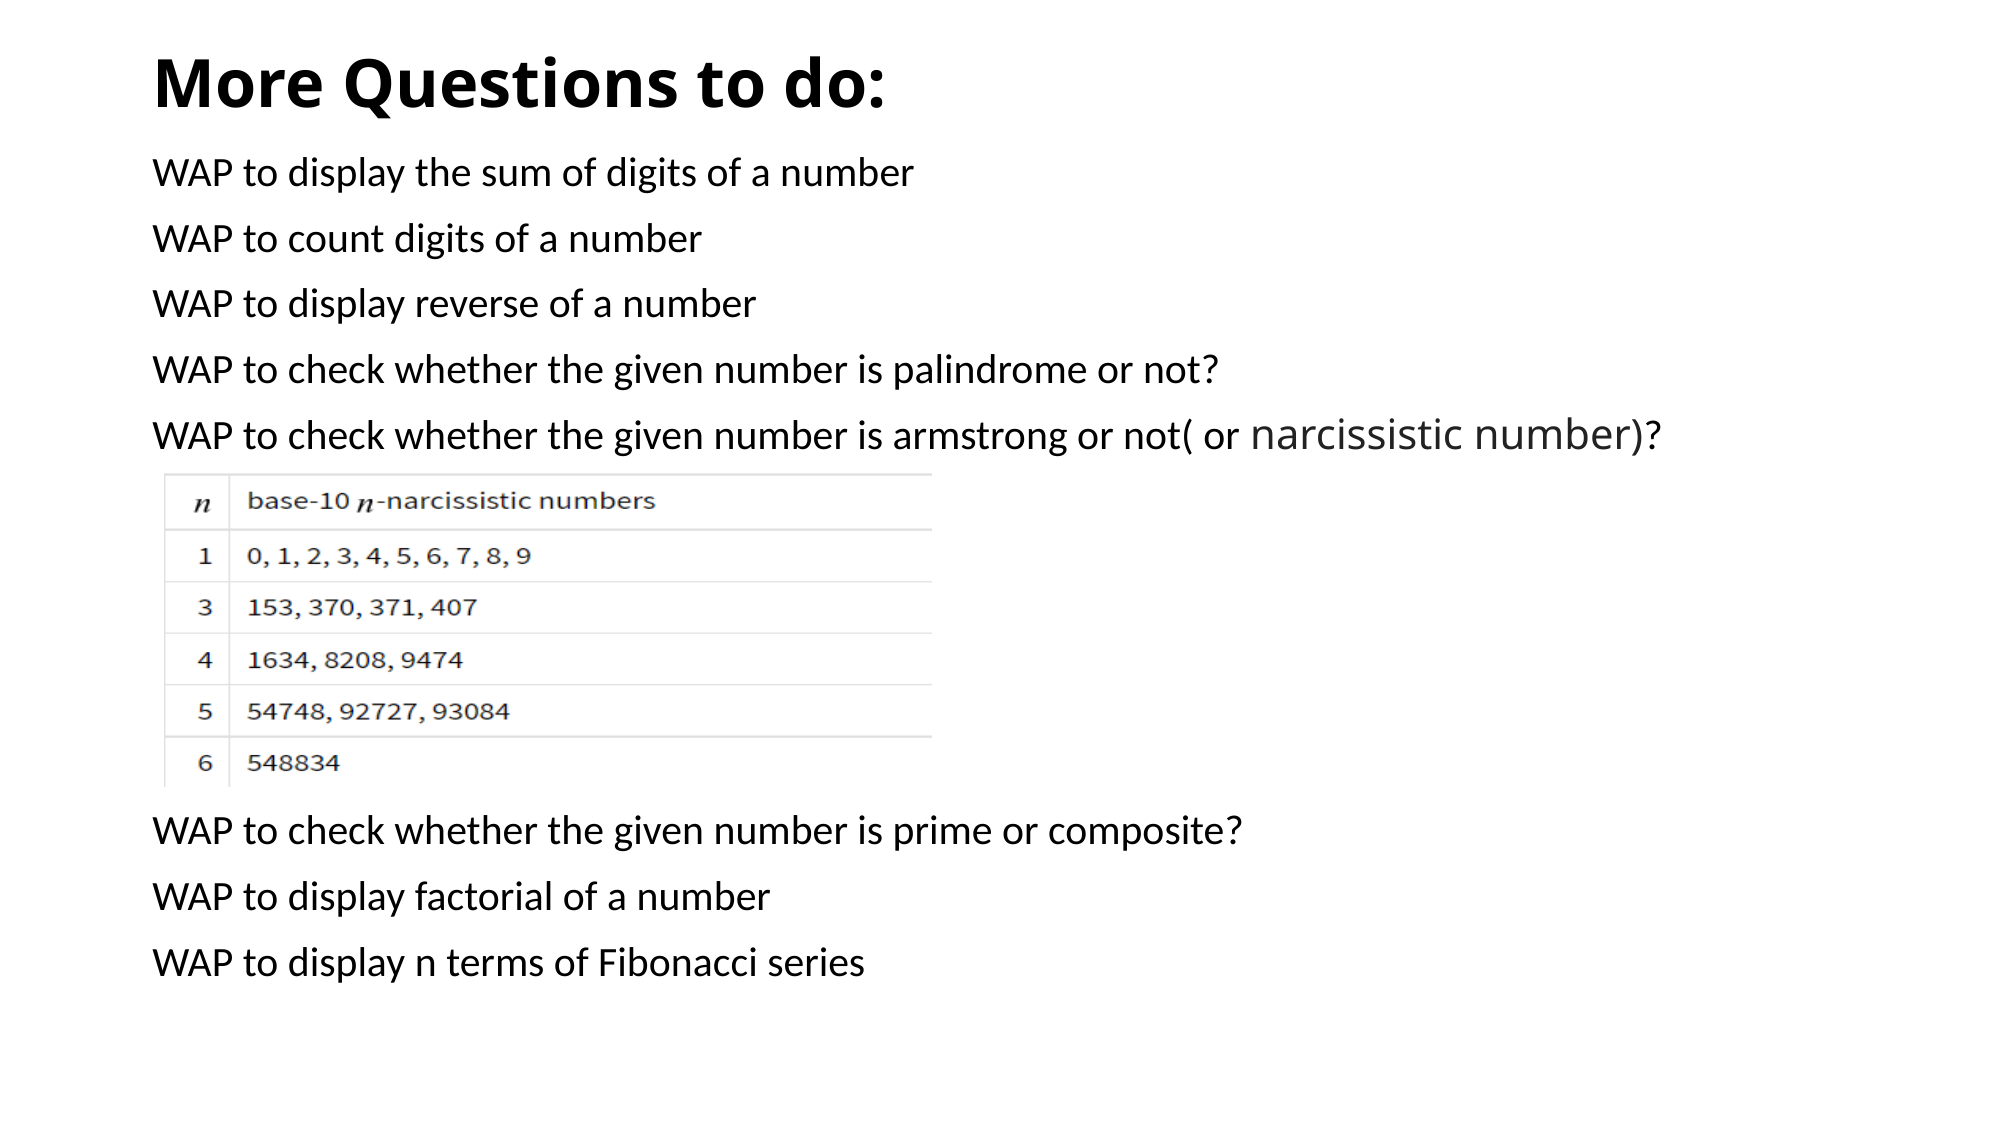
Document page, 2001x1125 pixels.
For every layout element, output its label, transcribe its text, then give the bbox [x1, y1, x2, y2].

title More Questions to do: [137, 59, 1863, 112]
list WAP to display the sum of digits of a number WAP to count digits of a number WAP to display reverse of a number WAP to check whether the given number is palindrome or not? WAP to check whether the given number is armstrong or not( or narcissistic number)? WAP to check whether the given number is prime or composite? WAP to display factorial of a number WAP to display n terms of Fibonacci series [137, 142, 1863, 1014]
picture [164, 471, 932, 787]
